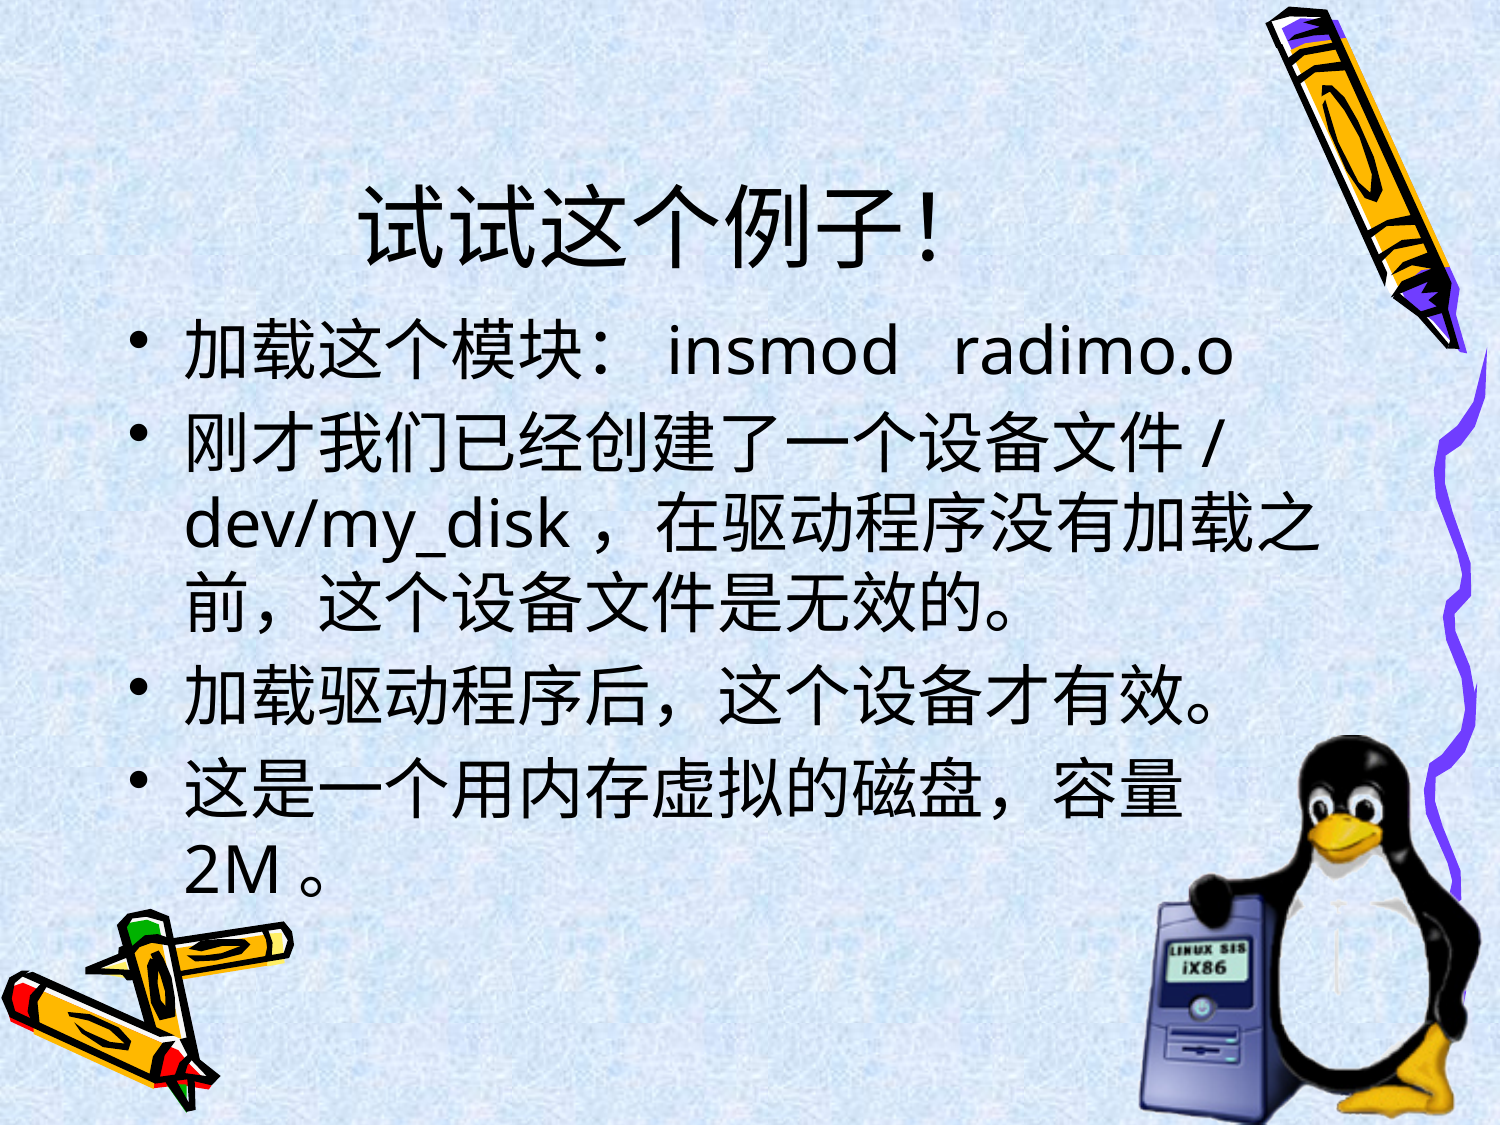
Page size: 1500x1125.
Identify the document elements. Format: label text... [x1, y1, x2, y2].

picture [0, 0, 1500, 1125]
title 试试这个例子！ [112, 24, 1240, 288]
list 加载这个模块：insmod radimo.o 刚才我们已经创建了一个设备文件/dev/my_disk，在驱动程序没有加载之前，这个设备文件是无效的。 加载驱动程序后，这个设备才有效。 这是一个用内存虚拟的磁盘，容量2M。 [112, 299, 1375, 900]
